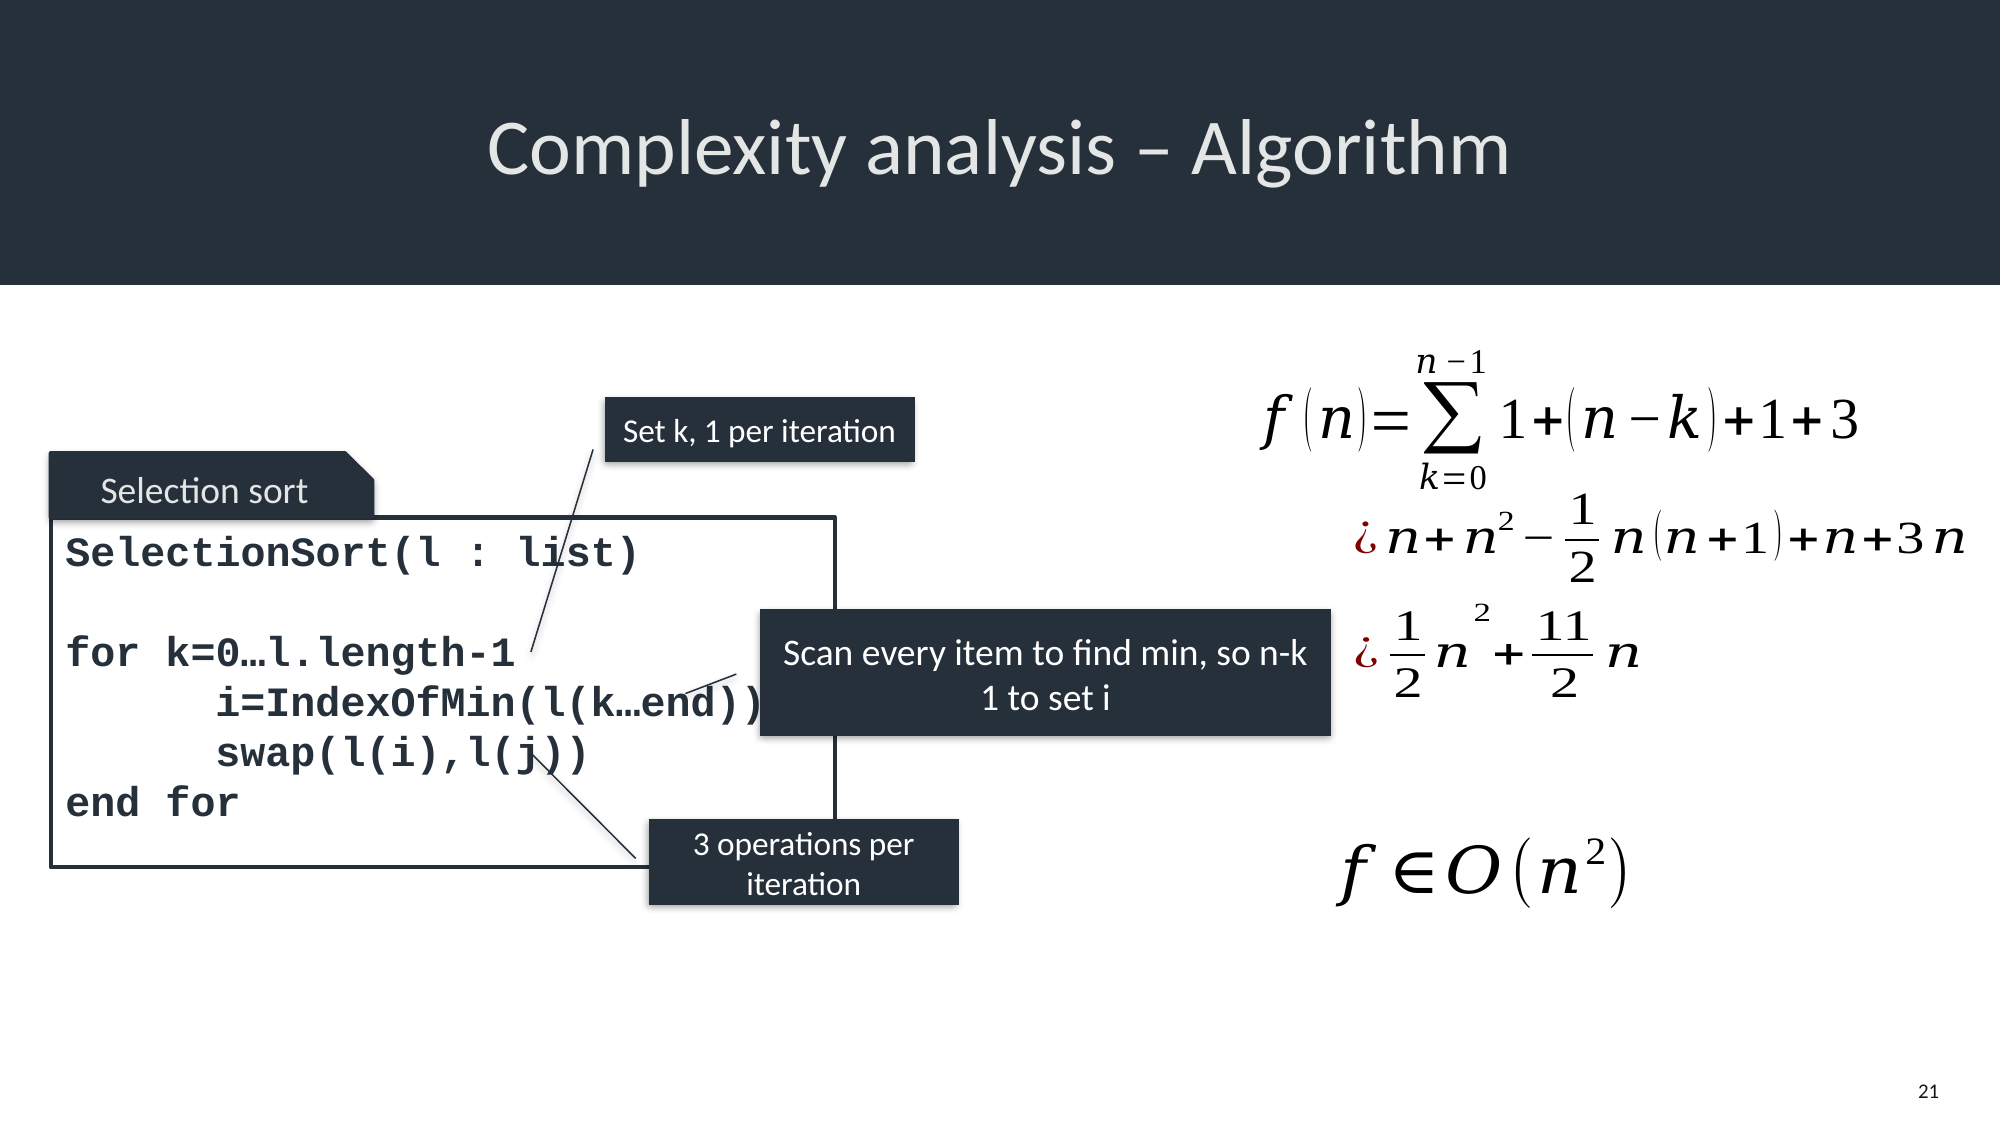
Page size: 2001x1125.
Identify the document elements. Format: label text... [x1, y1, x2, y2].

text_box 3 operations per iteration [841, 819, 959, 905]
title Complexity analysis – Algorithm [0, 0, 2000, 285]
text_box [50, 452, 836, 922]
text_box Set k, 1 per iteration [605, 397, 915, 462]
text_box Scan every item to find min, so n-k 1 to set i [841, 609, 1331, 736]
